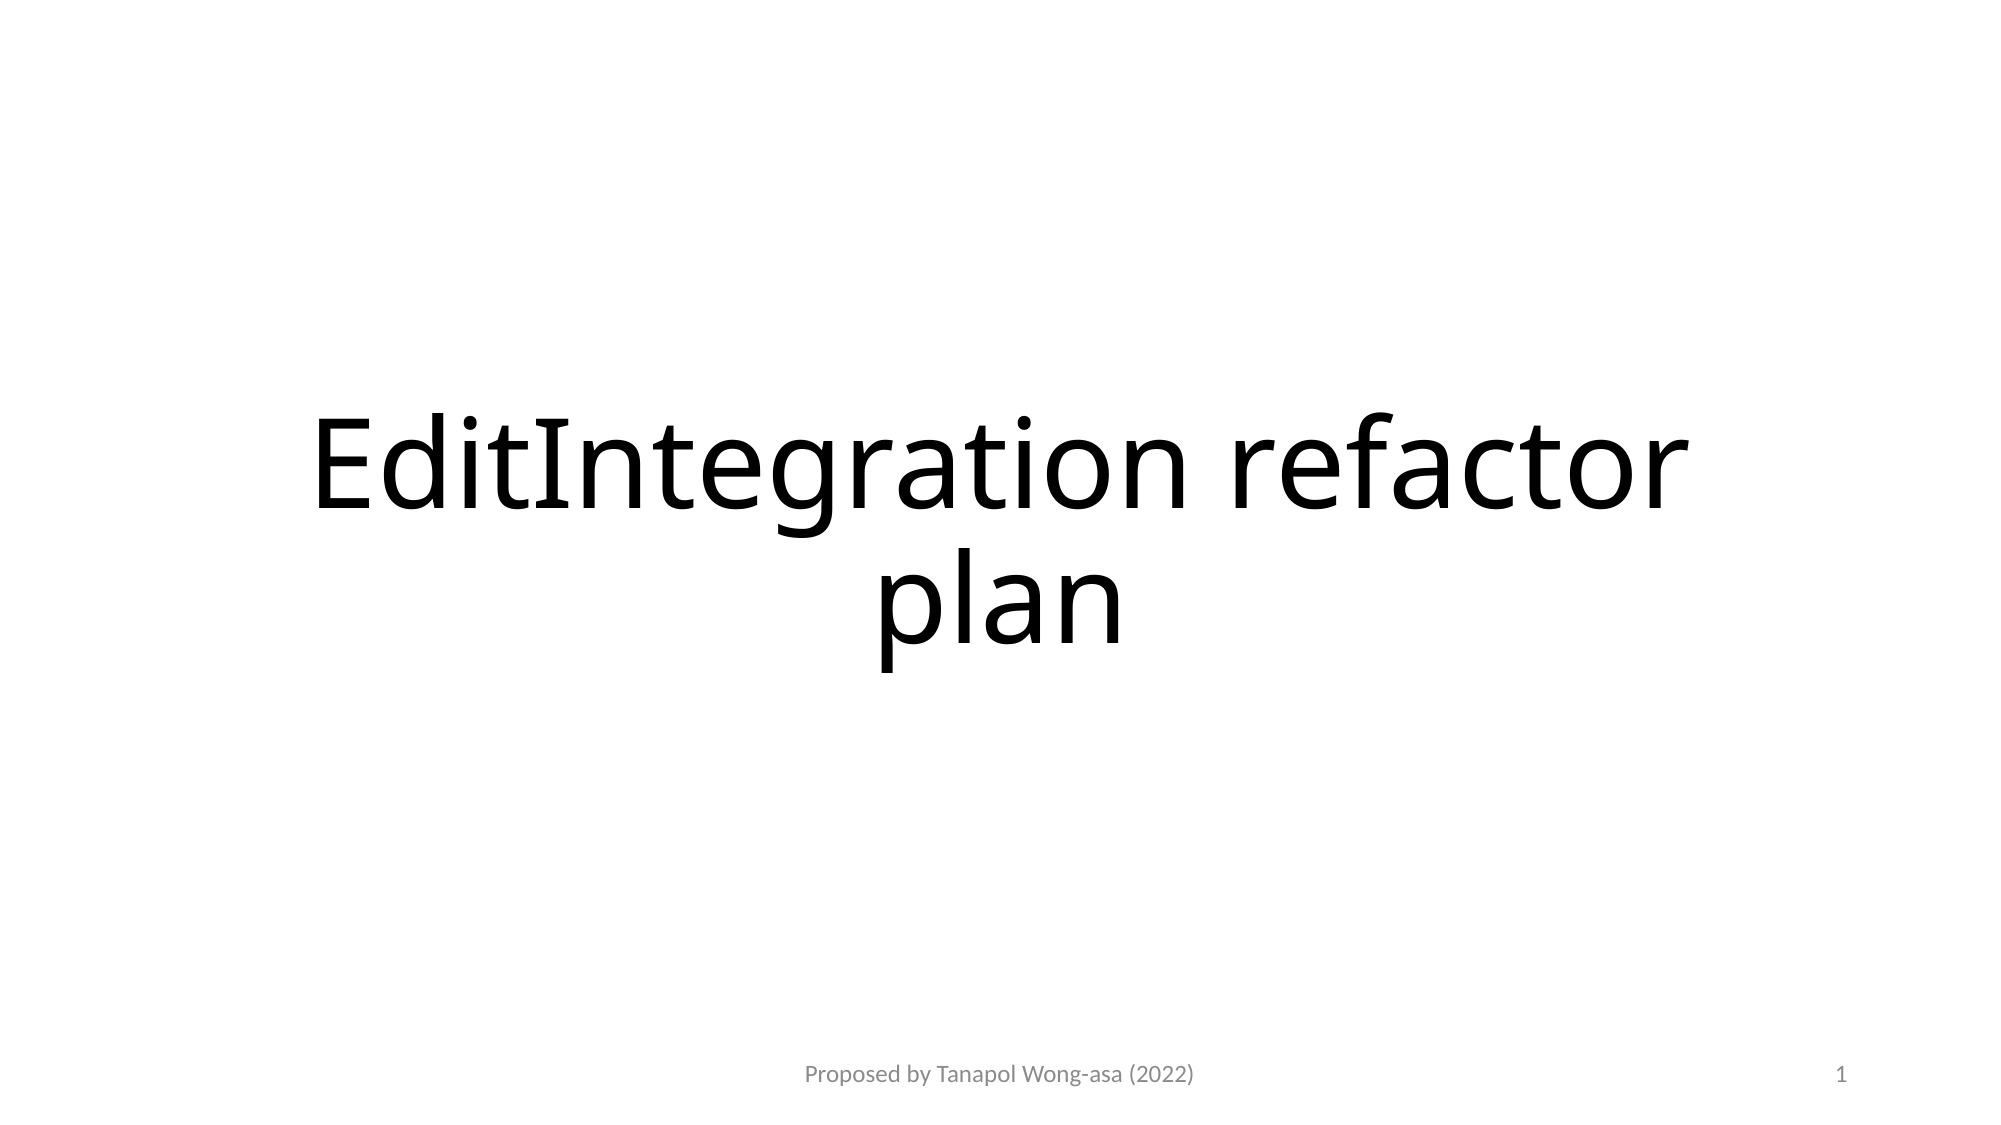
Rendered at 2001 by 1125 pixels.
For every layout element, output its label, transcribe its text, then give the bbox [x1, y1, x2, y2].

title EditIntegration refactor plan [163, 286, 1837, 678]
footer Proposed by Tanapol Wong-asa (2022) [662, 1042, 1338, 1103]
slide_number 1 [1412, 1042, 1863, 1103]
